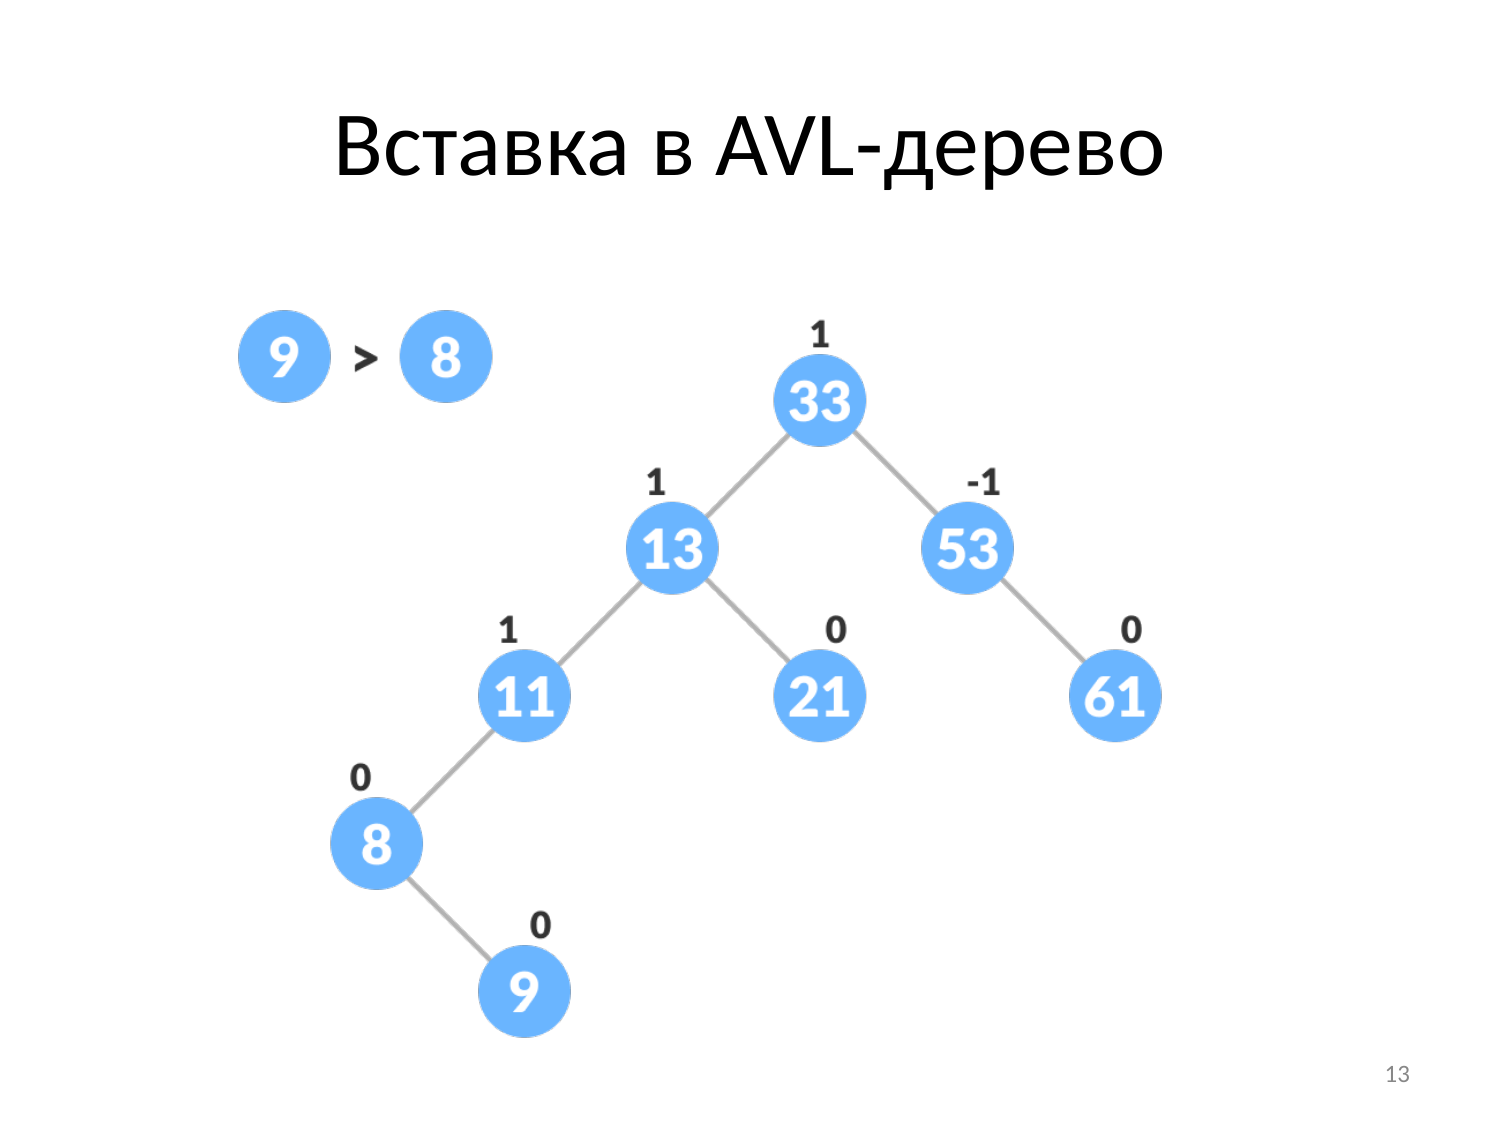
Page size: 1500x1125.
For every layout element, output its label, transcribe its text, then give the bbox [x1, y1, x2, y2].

title Вставка в AVL-дерево [75, 45, 1425, 233]
picture [182, 255, 1217, 1094]
slide_number 13 [1074, 1042, 1425, 1103]
